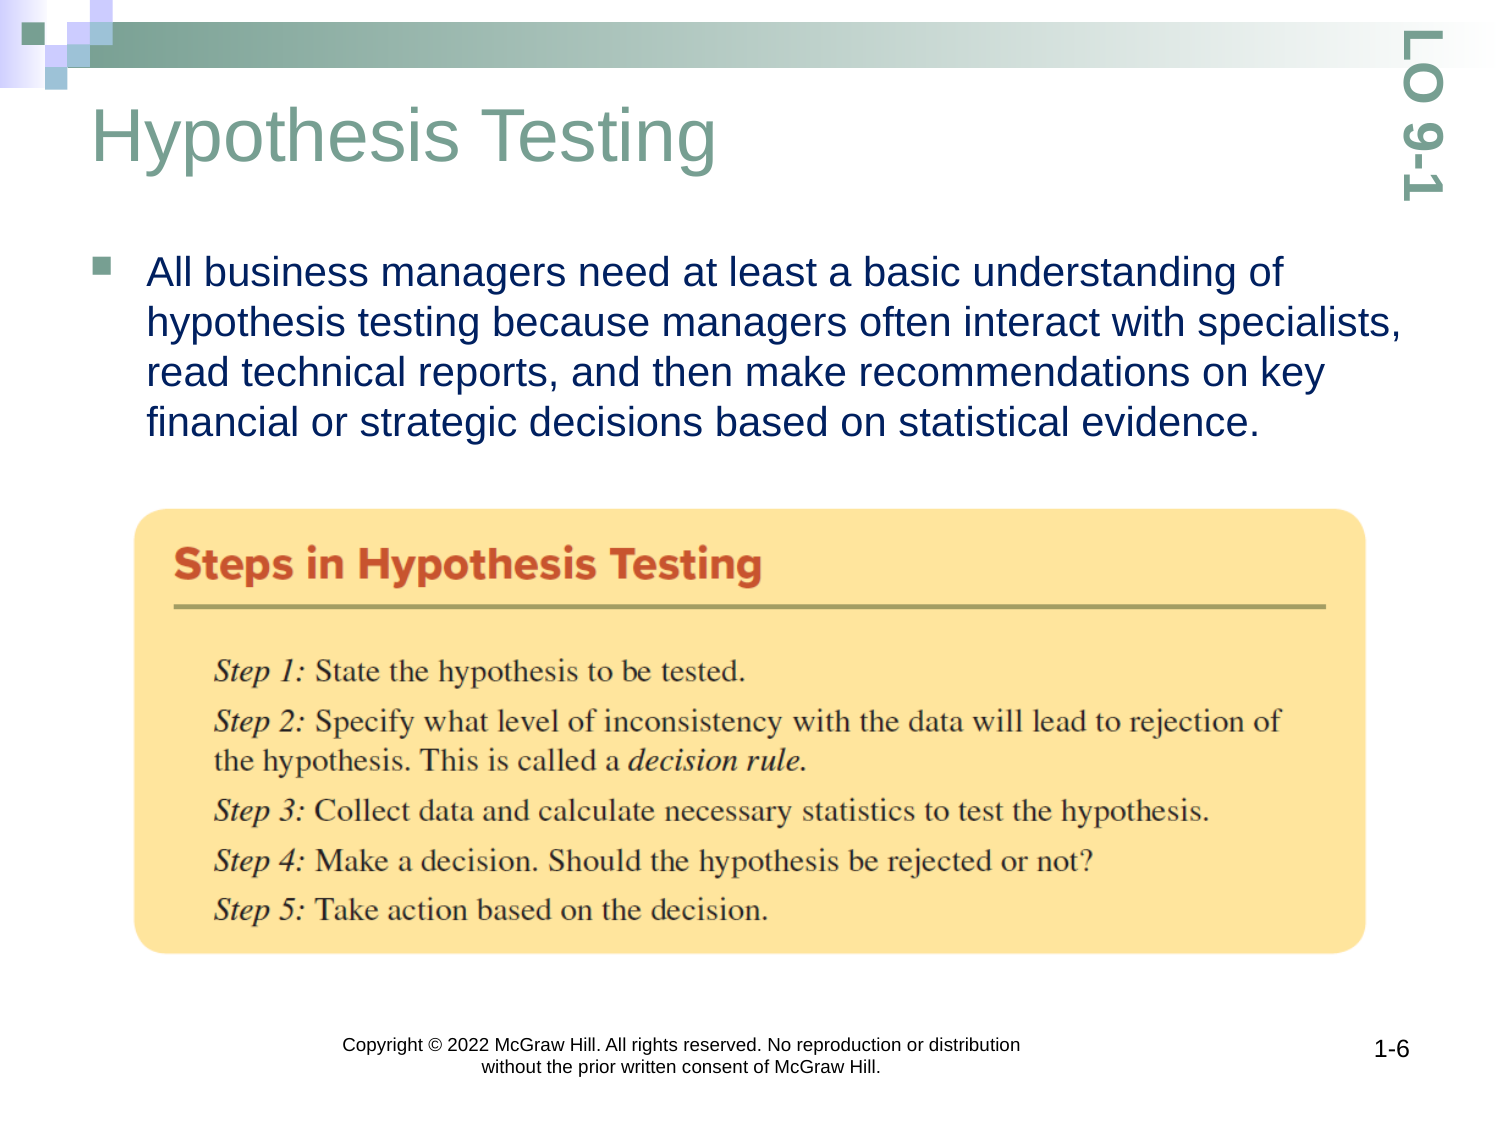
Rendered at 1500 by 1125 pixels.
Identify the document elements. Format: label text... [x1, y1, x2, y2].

picture [125, 504, 1375, 963]
list LO 9-1 [1381, 12, 1470, 288]
title Hypothesis Testing [74, 74, 1381, 188]
footer Copyright © 2022 McGraw Hill. All rights reserved. No reproduction or distribution without the prior written consent of McGraw Hill. [312, 1025, 1050, 1100]
list All business managers need at least a basic understanding of hypothesis testing because managers often interact with specialists, read technical reports, and then make recommendations on key financial or strategic decisions based on statistical evidence. [74, 237, 1426, 963]
slide_number 1-6 [1074, 1025, 1425, 1100]
